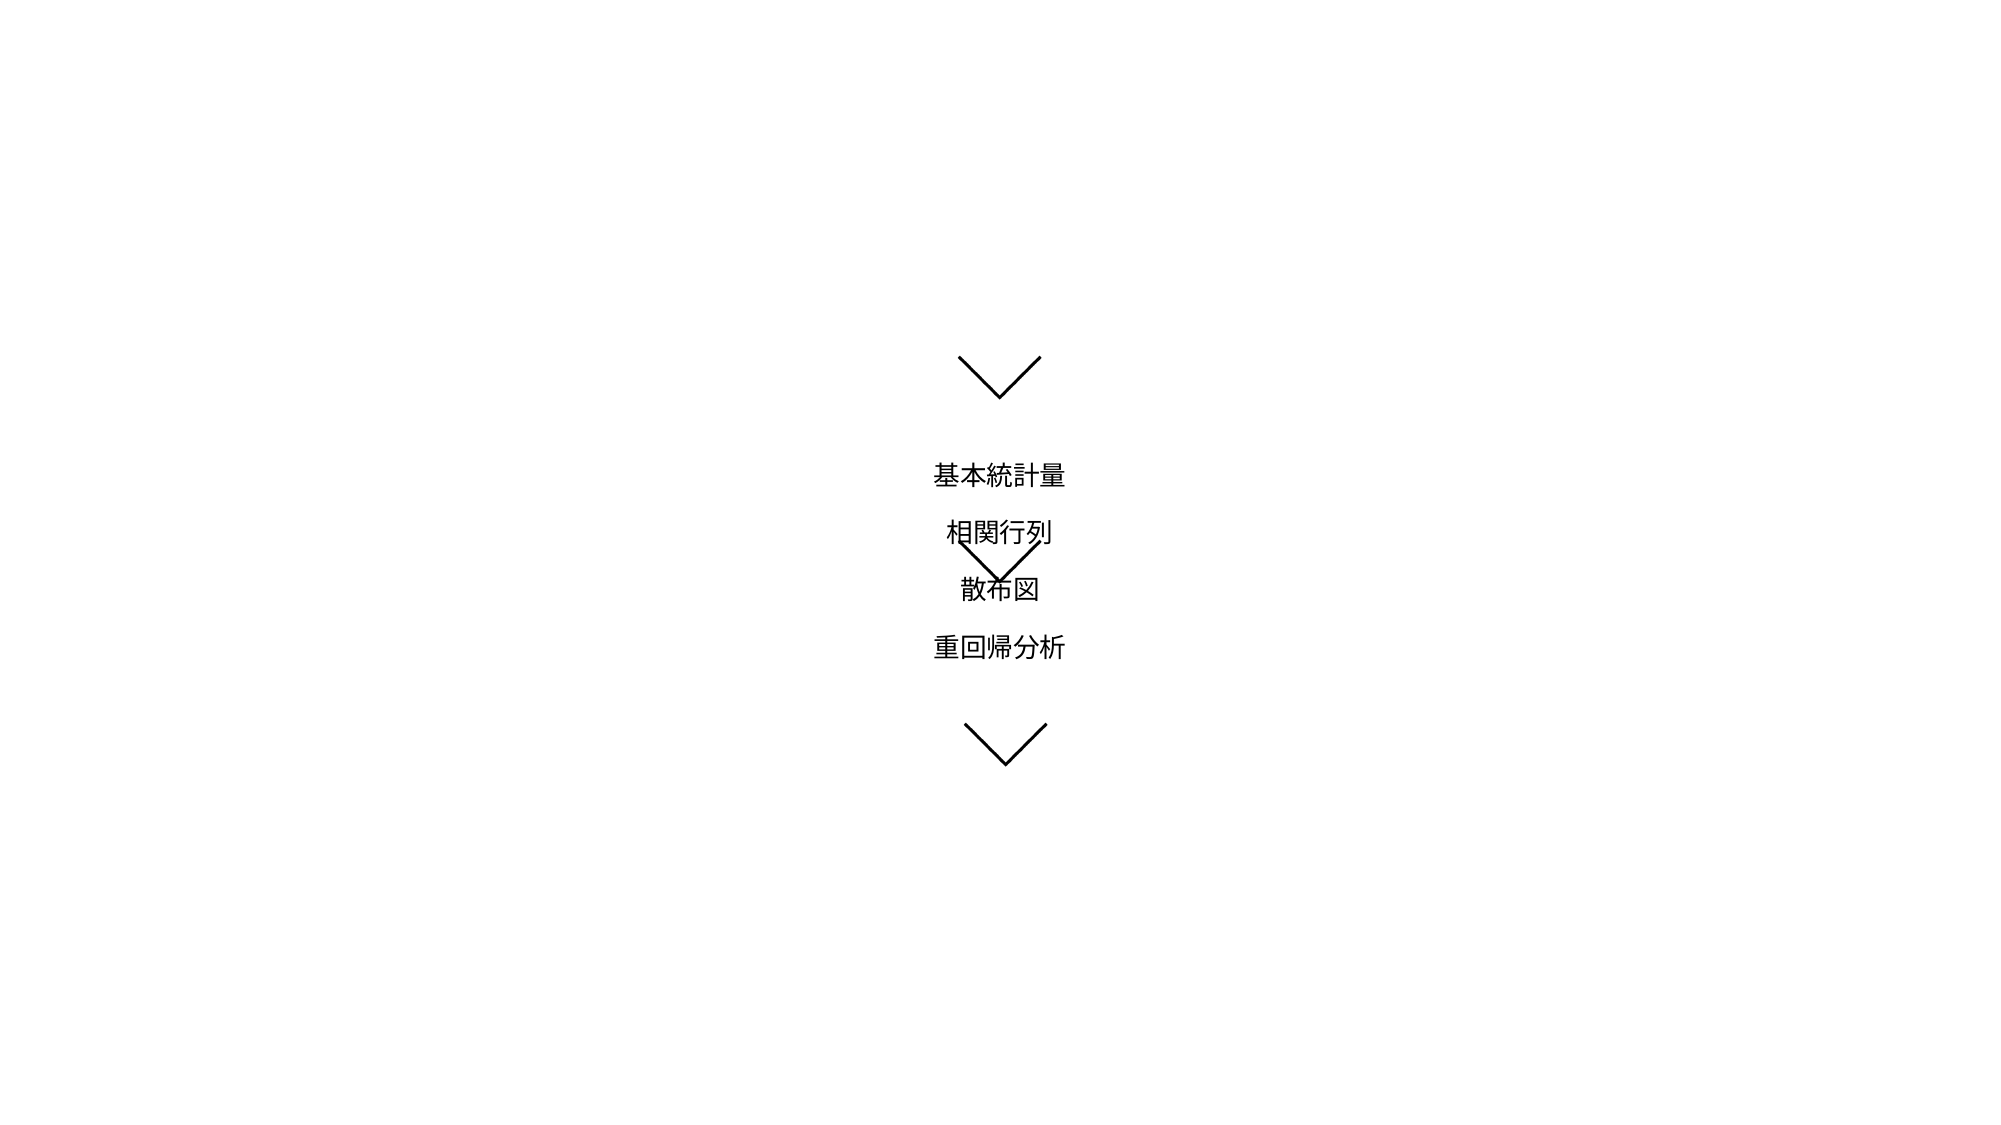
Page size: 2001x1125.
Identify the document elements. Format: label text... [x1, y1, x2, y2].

picture [930, 670, 1081, 821]
picture [924, 487, 1075, 638]
picture [924, 303, 1075, 454]
title 基本統計量 相関行列 散布図 重回帰分析 [137, 453, 1863, 672]
